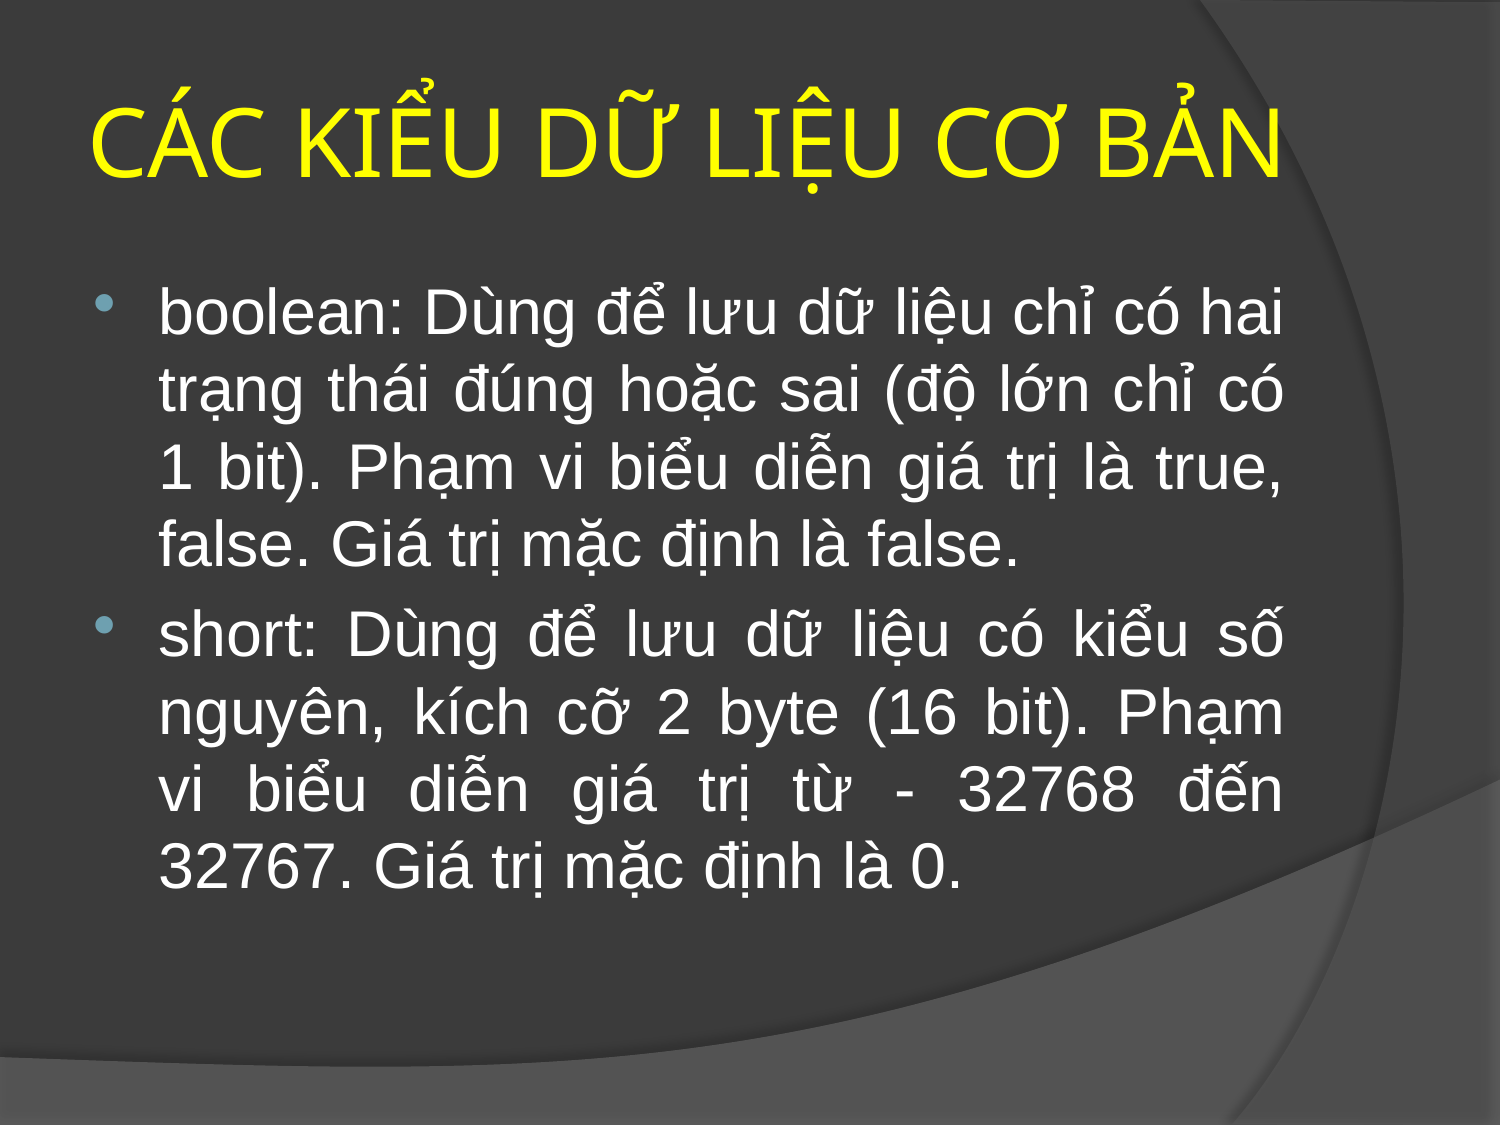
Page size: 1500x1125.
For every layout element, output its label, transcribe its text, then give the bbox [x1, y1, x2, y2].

list boolean: Dùng để lưu dữ liệu chỉ có hai trạng thái đúng hoặc sai (độ lớn chỉ có 1 bit). Phạm vi biểu diễn giá trị là true, false. Giá trị mặc định là false. short: Dùng để lưu dữ liệu có kiểu số nguyên, kích cỡ 2 byte (16 bit). Phạm vi biểu diễn giá trị từ - 32768 đến 32767. Giá trị mặc định là 0. [75, 262, 1300, 1005]
title CÁC KIỂU DỮ LIỆU CƠ BẢN [75, 45, 1300, 233]
